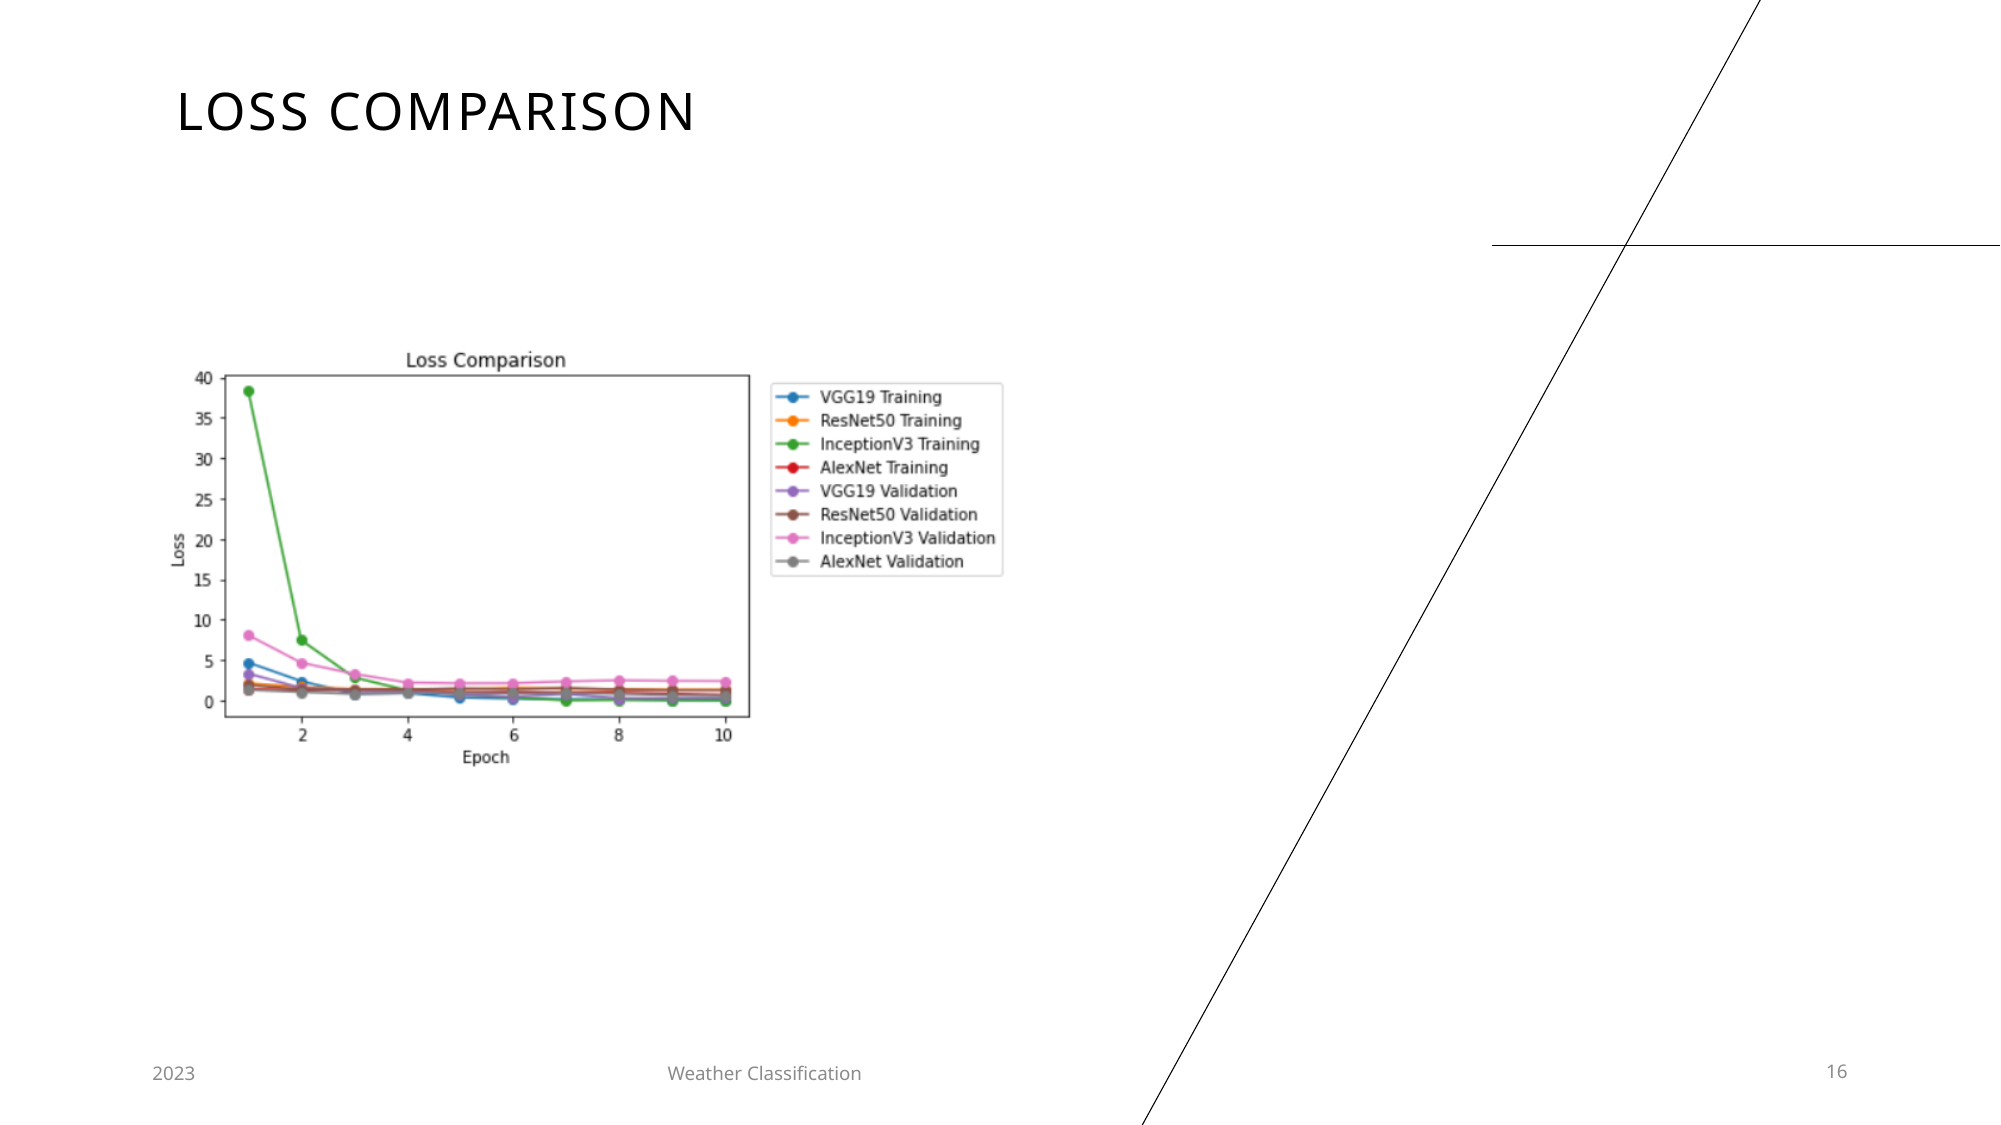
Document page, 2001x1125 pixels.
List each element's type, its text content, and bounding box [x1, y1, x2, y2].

slide_number 16 [1412, 1042, 1863, 1103]
slide_number 2023 [137, 1042, 338, 1103]
picture [128, 343, 1033, 782]
footer Weather Classification [404, 1042, 975, 1103]
title Loss comparison [161, 77, 1000, 150]
